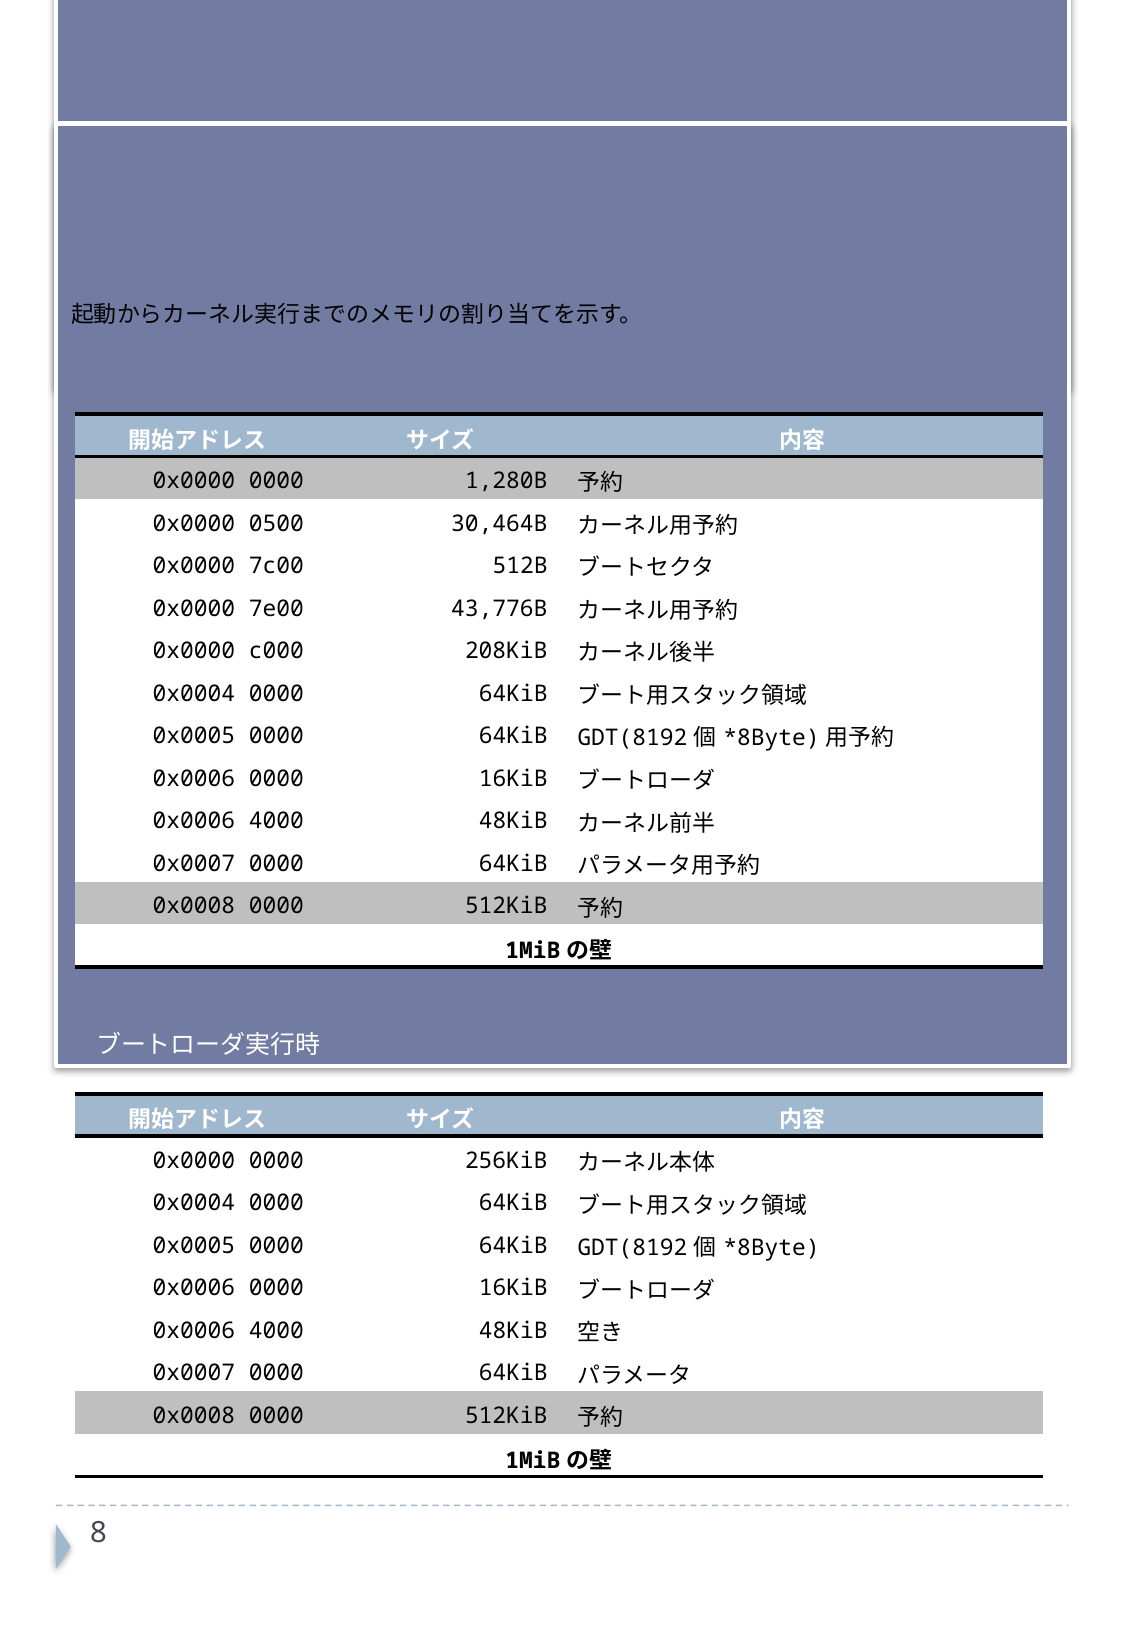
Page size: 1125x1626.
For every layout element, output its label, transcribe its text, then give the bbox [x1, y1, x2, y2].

table_header サイズ [319, 1096, 562, 1134]
table_cell 予約 [562, 1391, 1043, 1434]
table_cell ブートローダ [562, 754, 1043, 797]
table_cell 16KiB [319, 754, 562, 797]
table_cell 0x0006 4000 [75, 1306, 319, 1349]
table_cell 0x0000 c000 [75, 627, 319, 669]
table_cell ブートセクタ [562, 542, 1043, 584]
table_cell カーネル用予約 [562, 584, 1043, 627]
table_cell カーネル後半 [562, 627, 1043, 669]
table_cell 256KiB [319, 1138, 562, 1179]
table_cell パラメータ [562, 1349, 1043, 1391]
table_cell 0x0005 0000 [75, 1221, 319, 1264]
list ブートローダ実行時 [54, 121, 1071, 1068]
table_cell 0x0004 0000 [75, 1179, 319, 1221]
table_cell 0x0000 7c00 [75, 542, 319, 584]
table_cell GDT(8192個*8Byte)用予約 [562, 712, 1043, 754]
table_cell 0x0000 0000 [75, 1138, 319, 1179]
table_cell 0x0005 0000 [75, 712, 319, 754]
table_cell カーネル前半 [562, 797, 1043, 839]
table_cell 1MiBの壁 [75, 1434, 1043, 1475]
table_header サイズ [319, 416, 562, 455]
table_cell 予約 [562, 458, 1043, 499]
table_cell ブート用スタック領域 [562, 669, 1043, 712]
table_cell 512B [319, 542, 562, 584]
slide_number 7 [75, 1506, 320, 1593]
table_cell 0x0008 0000 [75, 1391, 319, 1434]
table_cell 16KiB [319, 1264, 562, 1306]
table_cell 64KiB [319, 1179, 562, 1221]
table_cell 0x0006 4000 [75, 797, 319, 839]
table_cell 43,776B [319, 584, 562, 627]
table_cell 512KiB [319, 882, 562, 924]
table_cell 0x0008 0000 [75, 882, 319, 924]
table_cell 30,464B [319, 499, 562, 542]
table_cell 空き [562, 1306, 1043, 1349]
table_cell 0x0000 0000 [75, 458, 319, 499]
table_cell 48KiB [319, 797, 562, 839]
table_cell ブート用スタック領域 [562, 1179, 1043, 1221]
table_cell 1MiBの壁 [75, 924, 1043, 965]
table_cell カーネル用予約 [562, 499, 1043, 542]
table_header 開始アドレス [75, 1096, 319, 1134]
table_cell 0x0006 0000 [75, 754, 319, 797]
table_cell カーネル本体 [562, 1138, 1043, 1179]
table_cell GDT(8192個*8Byte) [562, 1221, 1043, 1264]
table_cell 64KiB [319, 669, 562, 712]
table_cell 0x0000 7e00 [75, 584, 319, 627]
table_cell 64KiB [319, 839, 562, 882]
table_cell 0x0007 0000 [75, 839, 319, 882]
table_cell 512KiB [319, 1391, 562, 1434]
table_cell 48KiB [319, 1306, 562, 1349]
table_cell 64KiB [319, 712, 562, 754]
table_cell 0x0000 0500 [75, 499, 319, 542]
table_cell 0x0004 0000 [75, 669, 319, 712]
table_cell 0x0007 0000 [75, 1349, 319, 1391]
table_cell ブートローダ [562, 1264, 1043, 1306]
table_cell 64KiB [319, 1349, 562, 1391]
table_header 開始アドレス [75, 416, 319, 455]
table_cell 208KiB [319, 627, 562, 669]
table_header 内容 [562, 1096, 1043, 1134]
text_box 起動からカーネル実行までのメモリの割り当てを示す。 [56, 292, 1069, 335]
table_cell 予約 [562, 882, 1043, 924]
table_cell 64KiB [319, 1221, 562, 1264]
table_cell 1,280B [319, 458, 562, 499]
list ブートセクタ実行時 [54, 0, 1071, 121]
table_cell パラメータ用予約 [562, 839, 1043, 882]
table_cell 0x0006 0000 [75, 1264, 319, 1306]
table_header 内容 [562, 416, 1043, 455]
